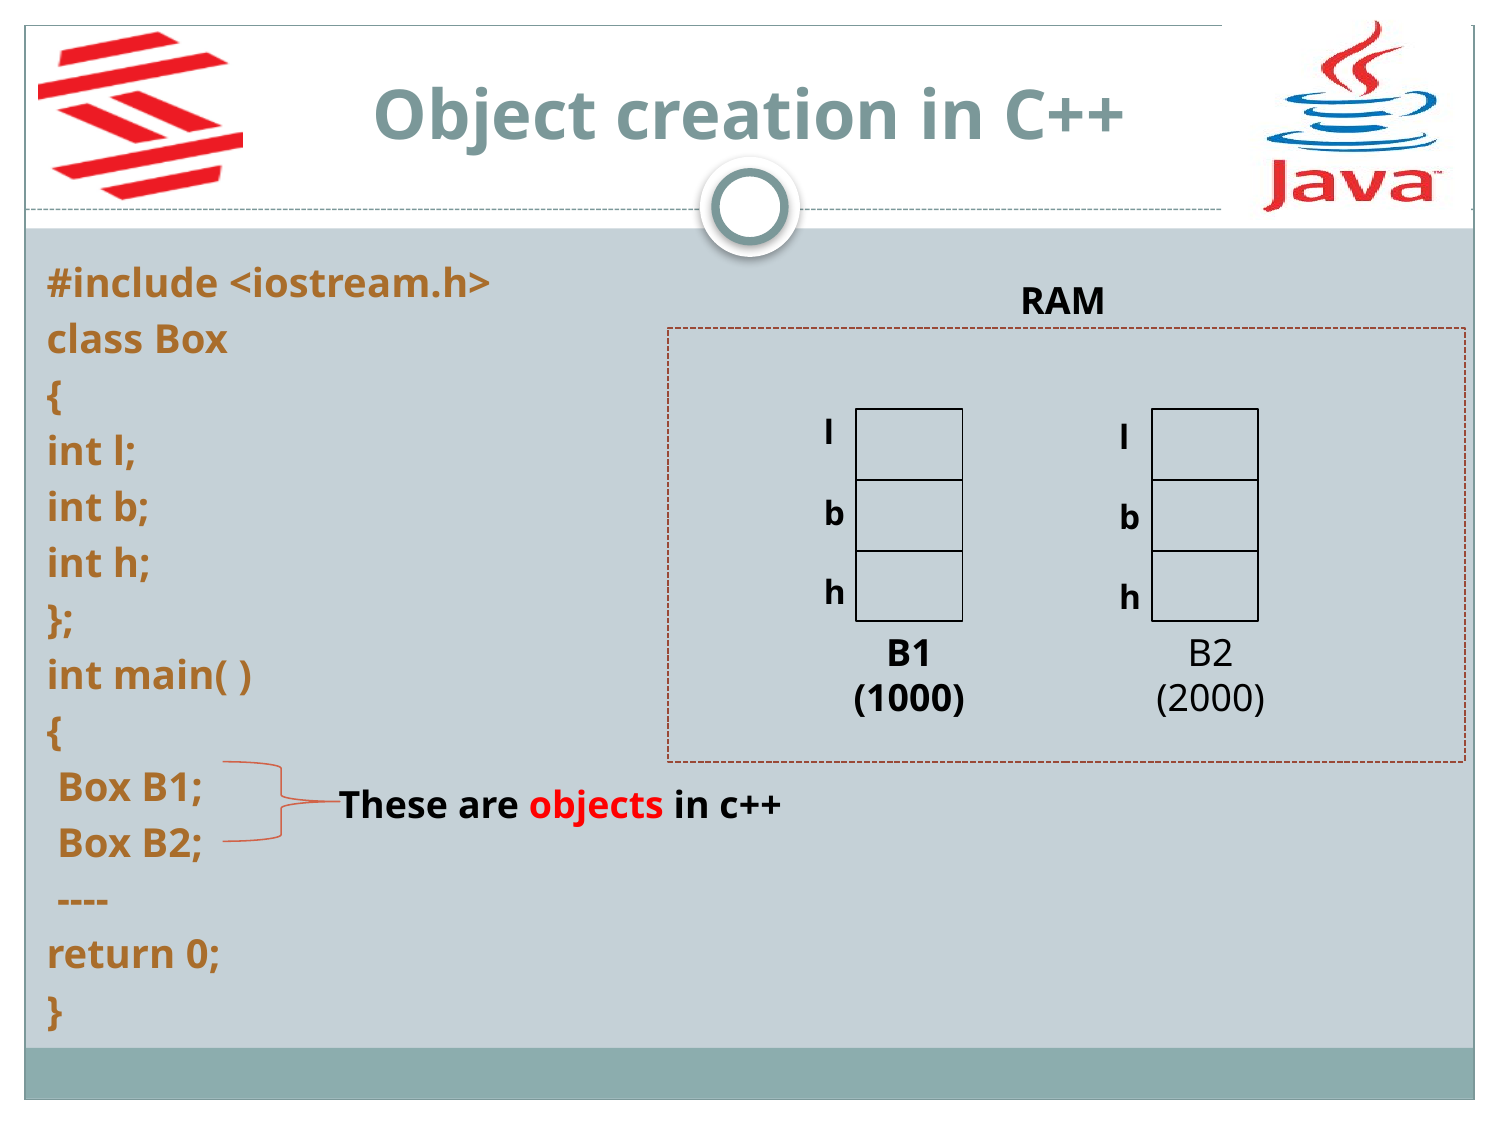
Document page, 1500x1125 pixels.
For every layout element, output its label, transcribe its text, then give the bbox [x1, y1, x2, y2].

picture [37, 30, 243, 209]
text_box RAM [1005, 269, 1121, 330]
text_box [667, 327, 1466, 763]
picture [1222, 11, 1471, 221]
list #include <iostream.h> class Box { int l; int b; int h; }; int main( ) { Box B1; Box B2; ---- return 0; } [31, 250, 1471, 1047]
text_box These are objects in c++ [323, 773, 797, 834]
title Object creation in C++ [249, 42, 1215, 161]
text_box [222, 760, 323, 843]
